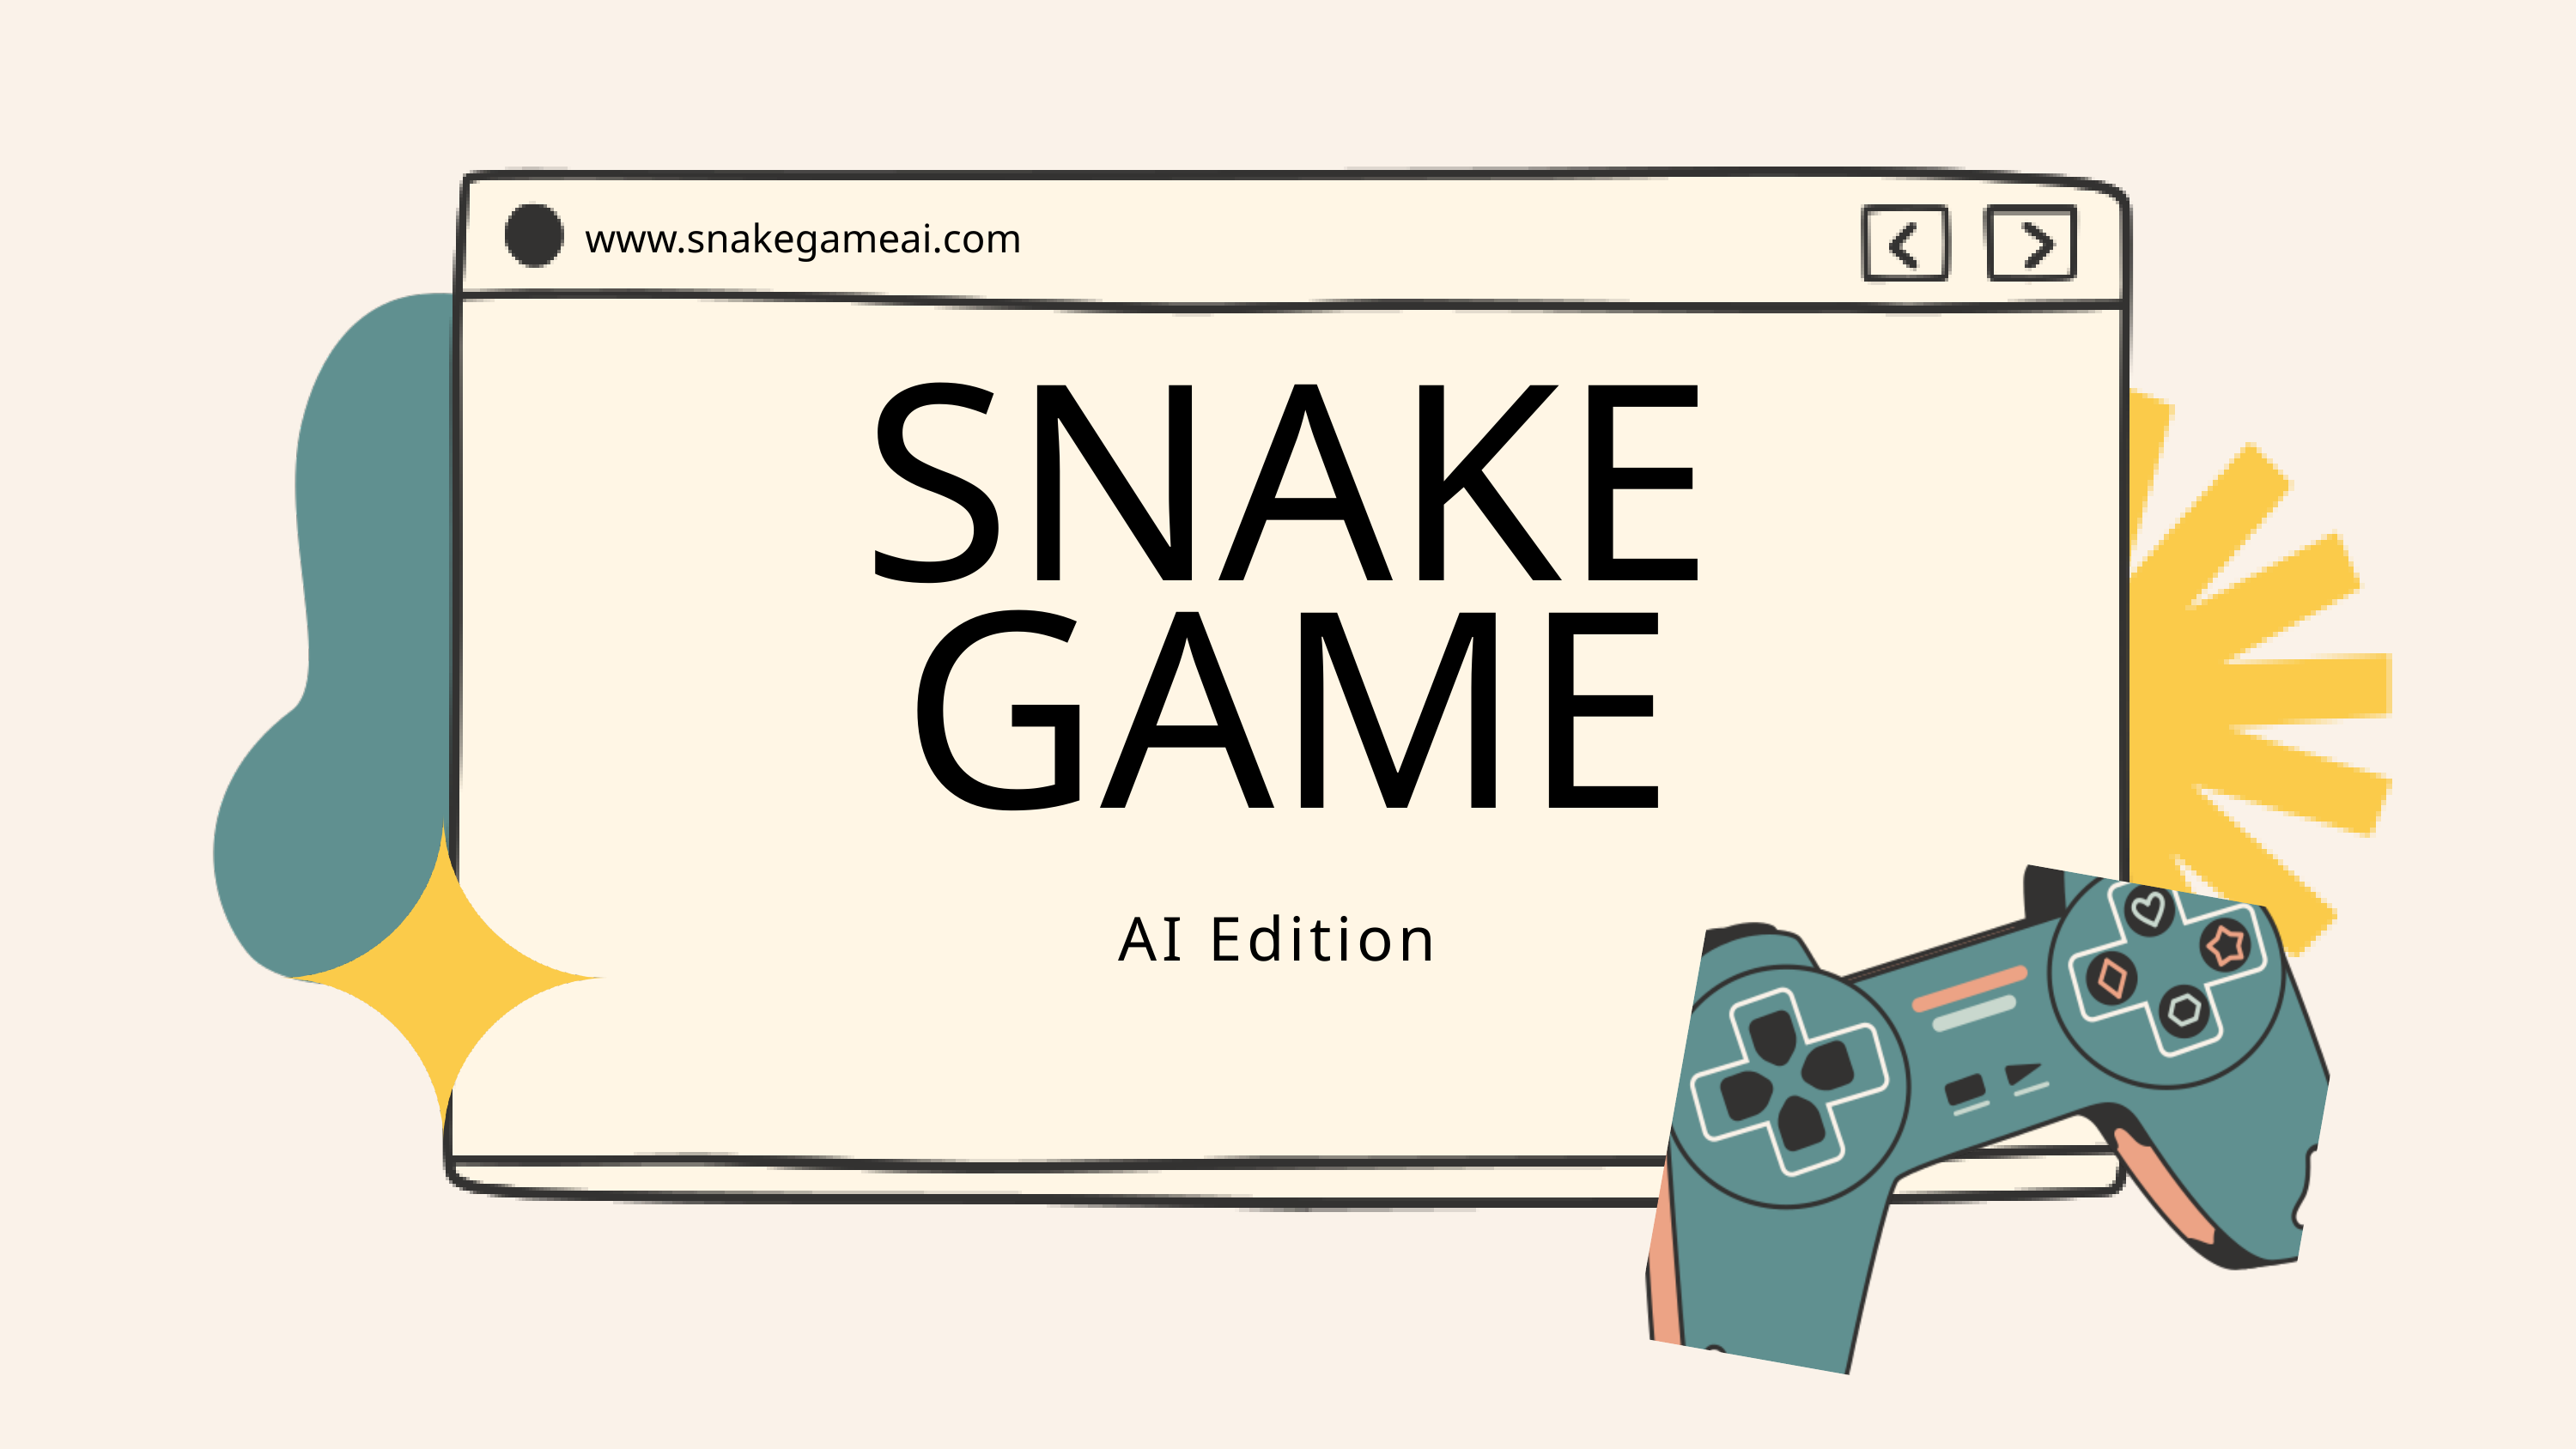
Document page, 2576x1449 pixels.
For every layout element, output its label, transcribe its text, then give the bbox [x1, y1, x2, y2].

text_box [278, 813, 608, 1143]
text_box SNAKE GAME [539, 409, 2037, 863]
text_box [2134, 383, 2392, 1066]
text_box [442, 167, 2134, 882]
text_box [185, 282, 442, 1009]
text_box [442, 863, 1717, 1212]
text_box AI Edition [923, 900, 1653, 973]
text_box www.snakegameai.com [585, 206, 1110, 262]
text_box [1633, 863, 2358, 1449]
